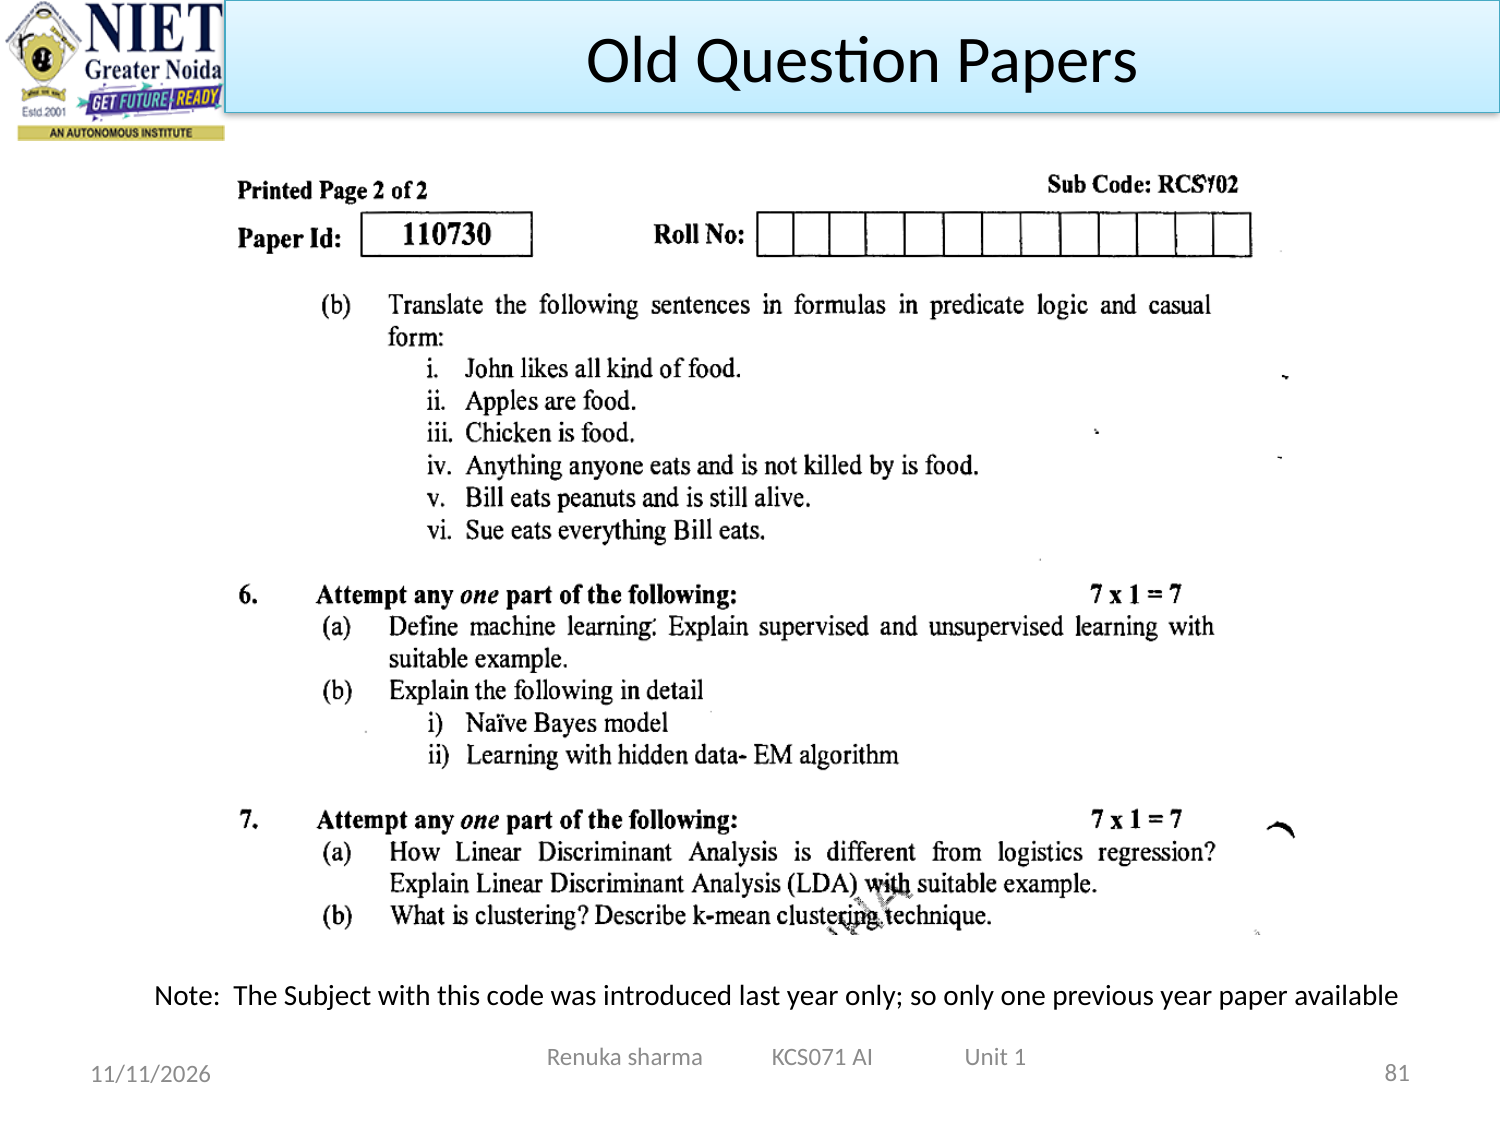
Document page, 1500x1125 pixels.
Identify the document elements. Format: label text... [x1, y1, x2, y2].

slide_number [75, 1042, 425, 1103]
text_box Old Question Papers [226, 0, 1500, 113]
picture [5, 0, 226, 141]
picture [210, 160, 1306, 935]
slide_number 81 [1074, 1041, 1425, 1102]
text_box Note: The Subject with this code was introduced last year only; so only one previous year paper available [139, 969, 1415, 1019]
footer Renuka sharma KCS071 AI Unit 1 [375, 1025, 1200, 1085]
